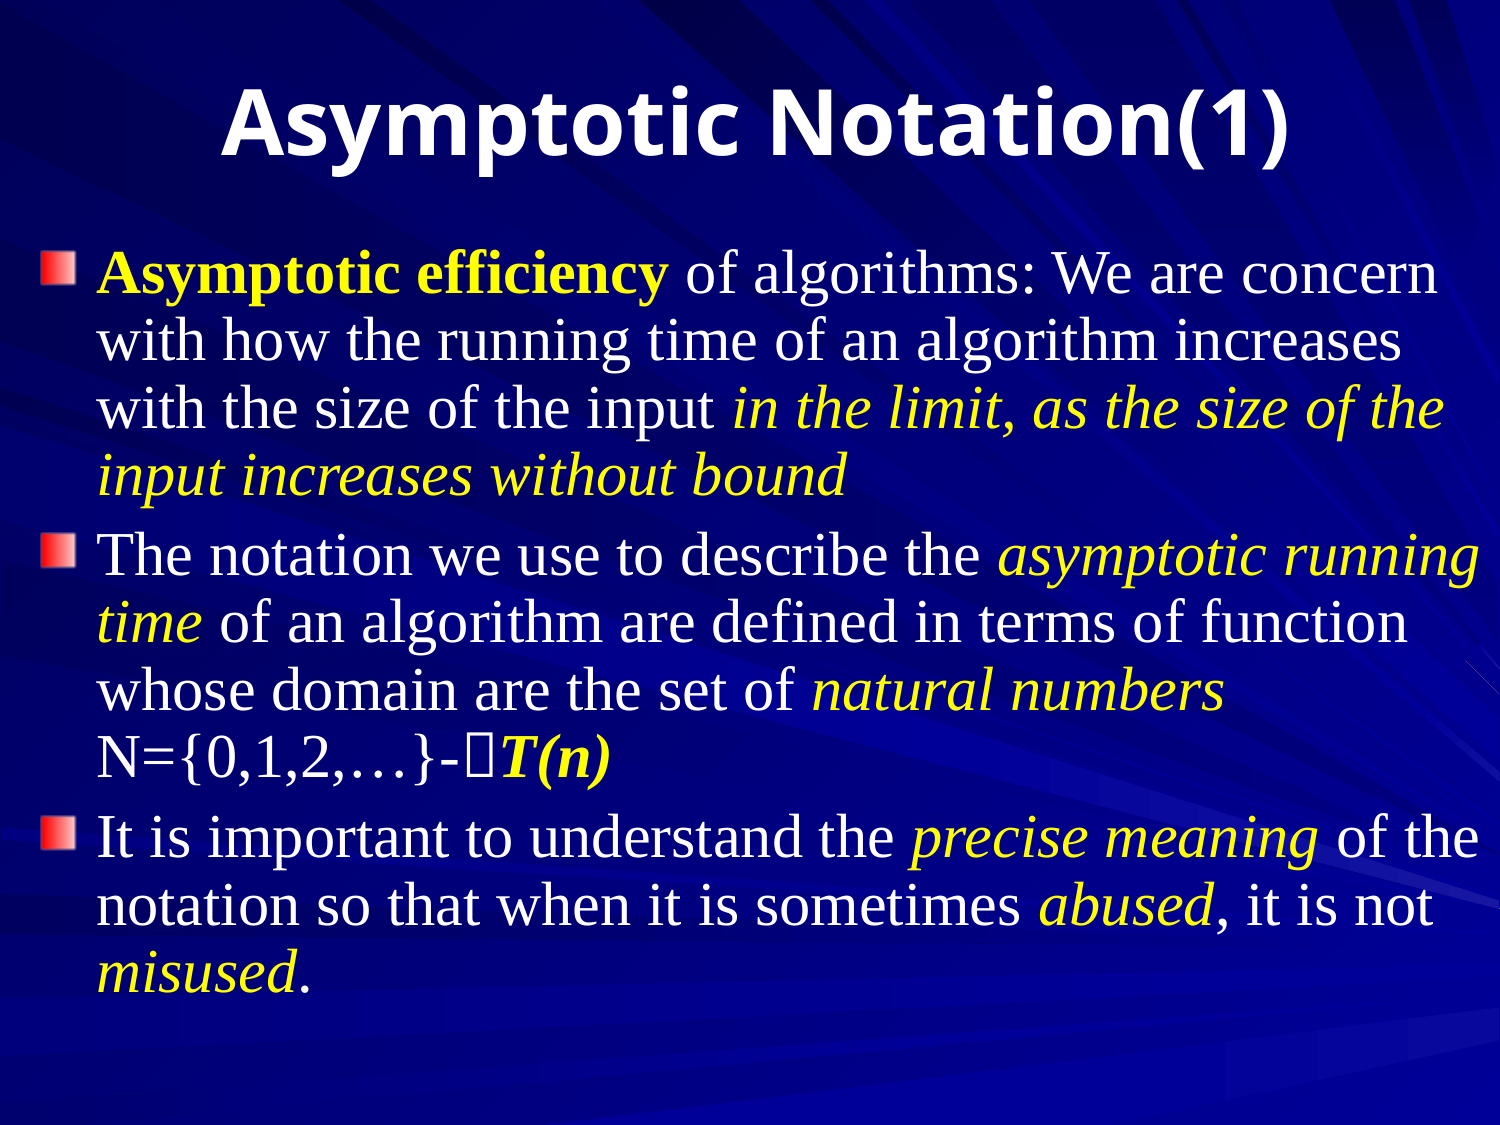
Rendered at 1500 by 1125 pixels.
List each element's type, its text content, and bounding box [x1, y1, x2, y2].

picture [39, 531, 80, 572]
picture [39, 249, 80, 289]
list Asymptotic efficiency of algorithms: We are concern with how the running time of an algorithm increases with the size of the input in the limit, as the size of the input increases without bound The notation we use to describe the asymptotic running time of an algorithm are defined in terms of function whose domain are the set of natural numbers N={0,1,2,…}-T(n) It is important to understand the precise meaning of the notation so that when it is sometimes abused, it is not misused. [24, 231, 1500, 1038]
title Asymptotic Notation(1) [112, 62, 1401, 176]
picture [39, 814, 80, 854]
